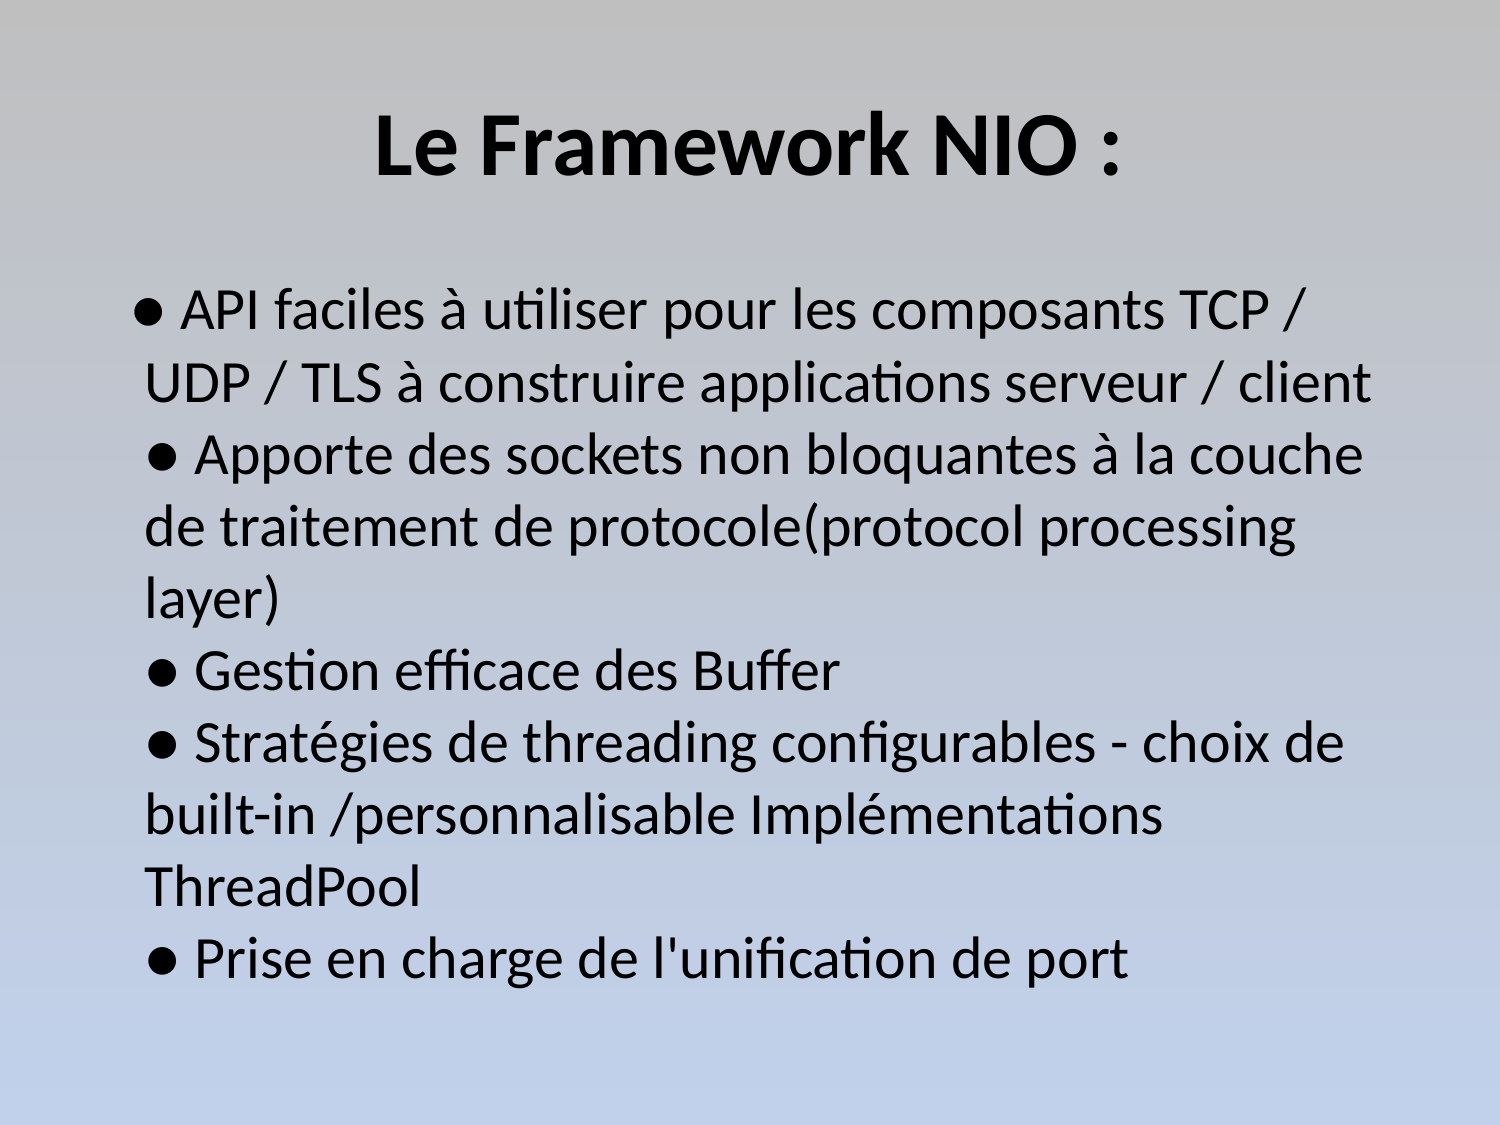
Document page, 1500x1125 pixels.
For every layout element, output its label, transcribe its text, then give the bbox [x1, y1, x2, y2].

list ● API faciles à utiliser pour les composants TCP / UDP / TLS à construire applications serveur / client ● Apporte des sockets non bloquantes à la couche de traitement de protocole(protocol processing layer) ● Gestion efficace des Buffer ● Stratégies de threading configurables - choix de built-in /personnalisable Implémentations ThreadPool ● Prise en charge de l'unification de port [75, 262, 1425, 1005]
title Le Framework NIO : [75, 45, 1425, 233]
